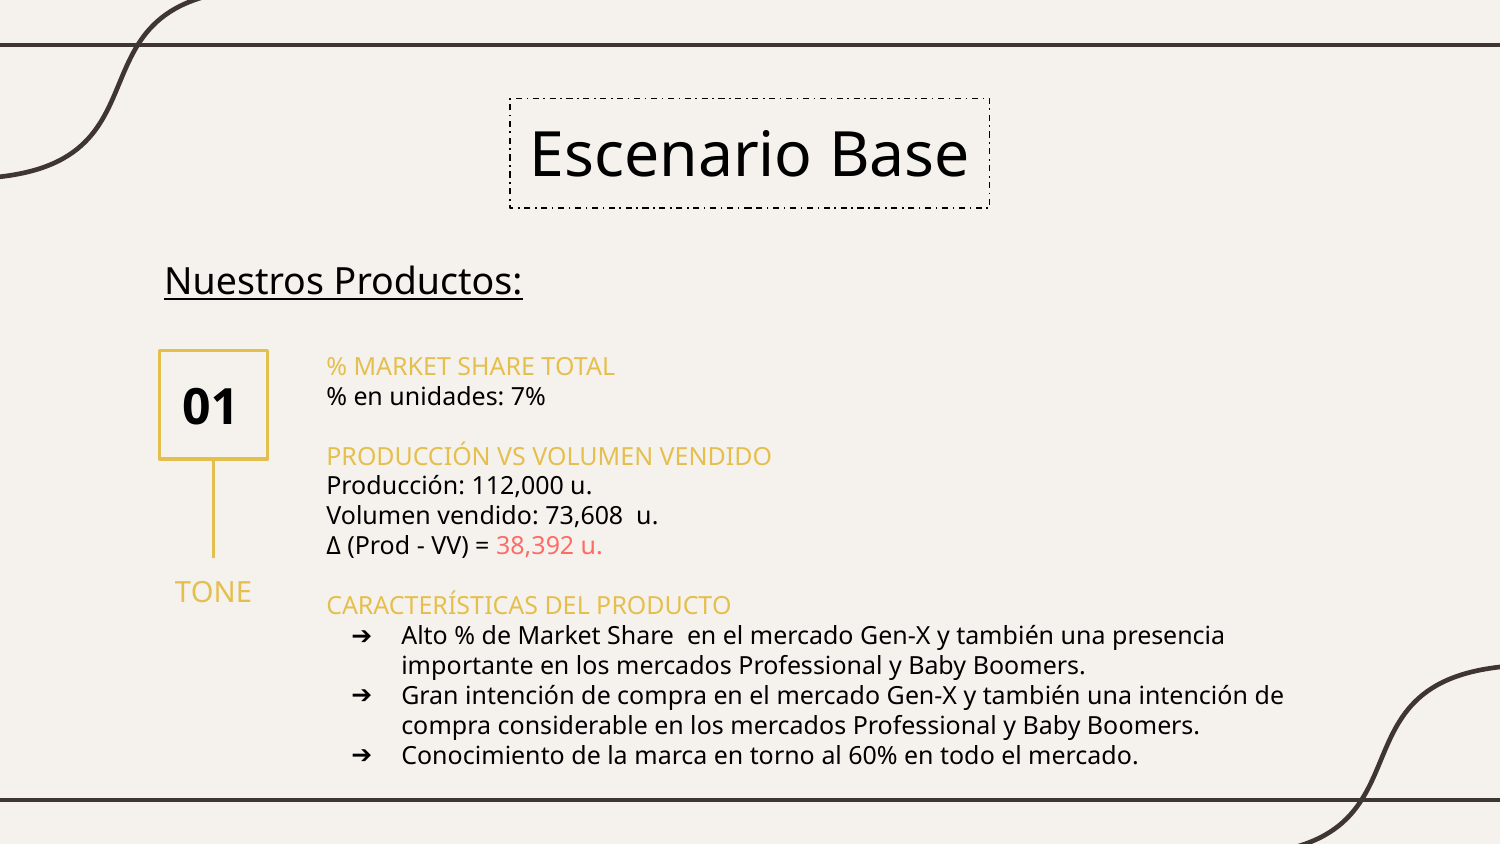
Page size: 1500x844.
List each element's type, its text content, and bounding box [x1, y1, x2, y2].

subtitle Nuestros Productos: [149, 235, 1330, 308]
text_box 01 [167, 366, 260, 443]
title Escenario Base [510, 98, 990, 209]
text_box [159, 350, 268, 459]
text_box % MARKET SHARE TOTAL % en unidades: 7% PRODUCCIÓN VS VOLUMEN VENDIDO Producción: 112,000 u. Volumen vendido: 73,608 u. Δ (Prod - VV) = 38,392 u. CARACTERÍSTICAS DEL PRODUCTO Alto % de Market Share en el mercado Gen-X y también una presencia importante en los mercados Professional y Baby Boomers. Gran intención de compra en el mercado Gen-X y también una intención de compra considerable en los mercados Professional y Baby Boomers. Conocimiento de la marca en torno al 60% en todo el mercado. [311, 335, 1380, 767]
text_box TONE [78, 558, 311, 632]
